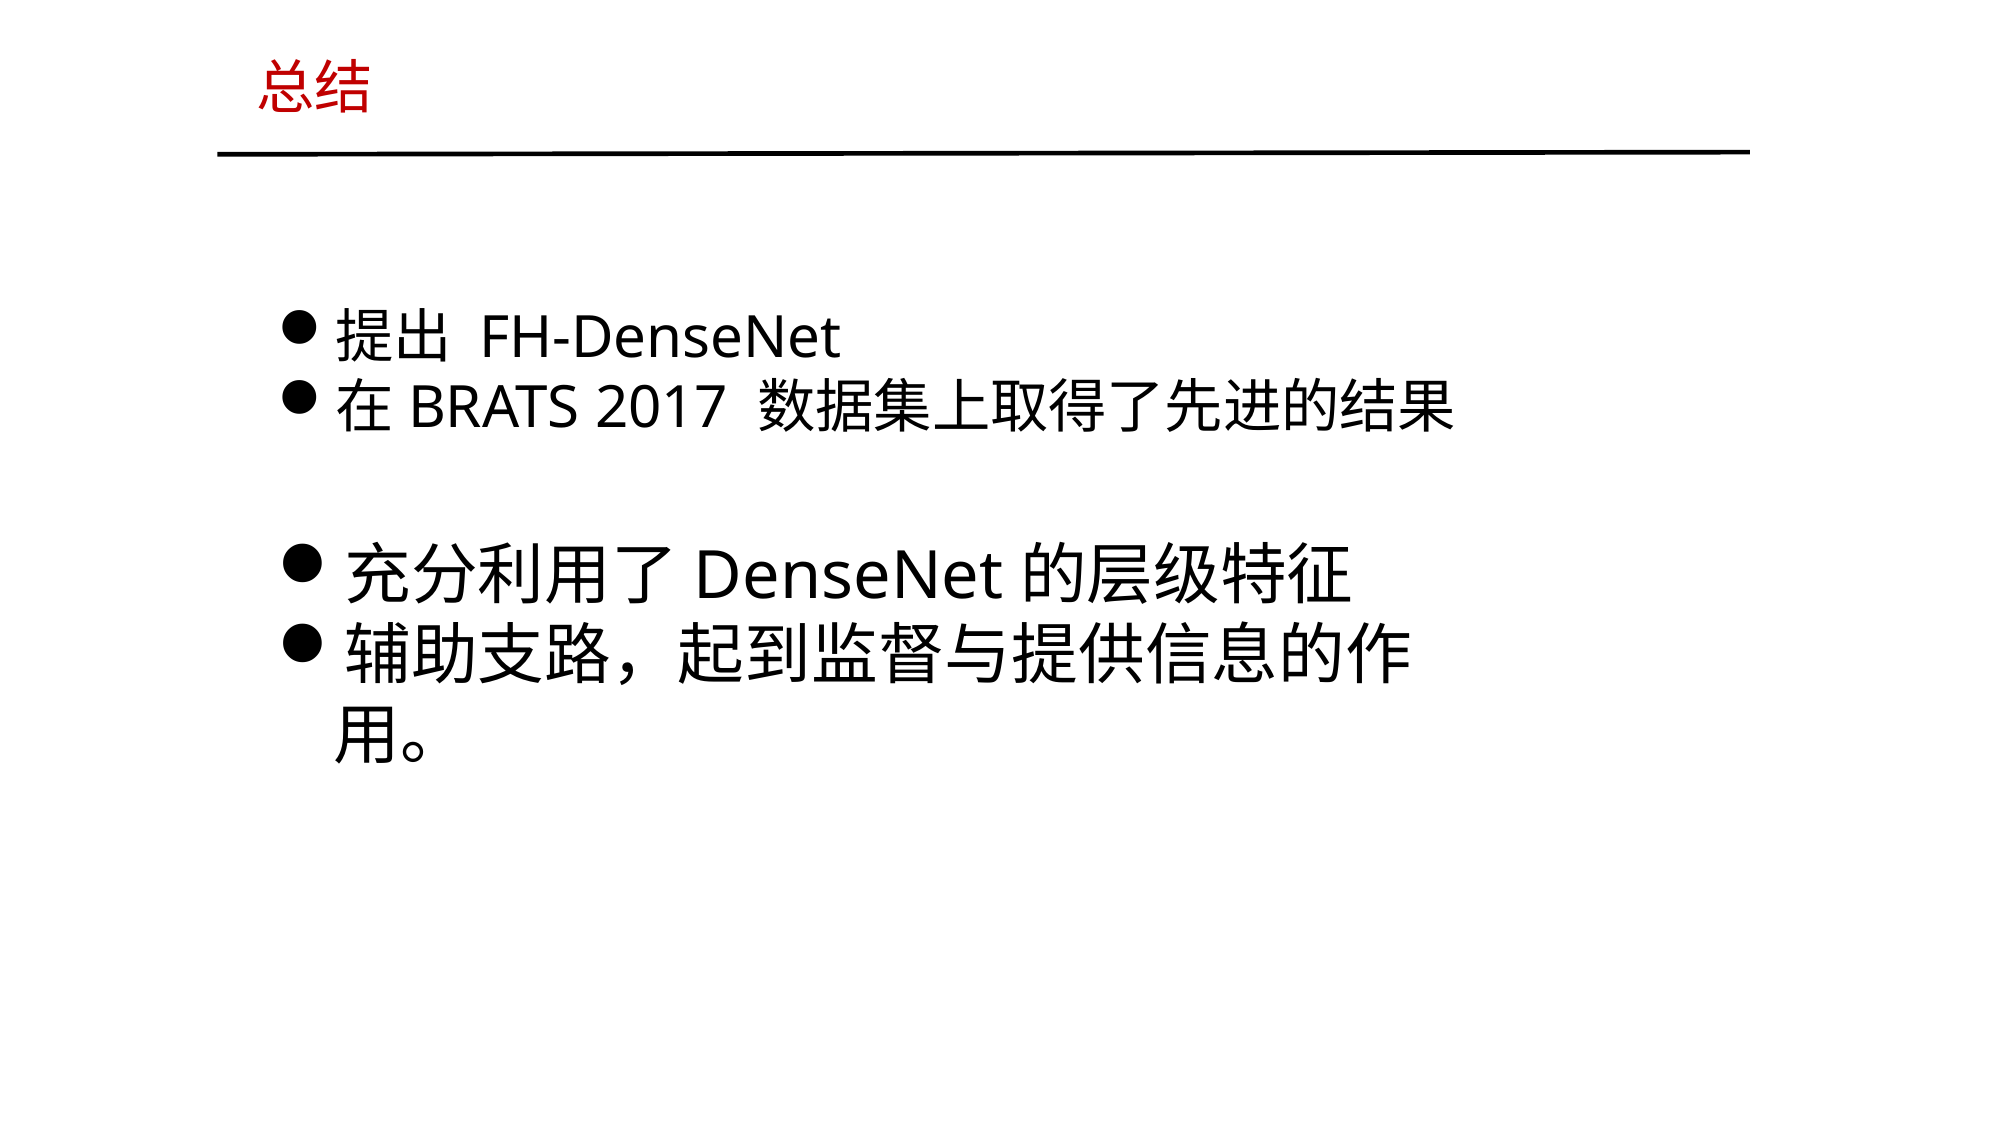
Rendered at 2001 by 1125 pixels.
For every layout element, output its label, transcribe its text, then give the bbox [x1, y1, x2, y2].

text_box 提出 FH-DenseNet 在BRATS 2017 数据集上取得了先进的结果 [262, 292, 1735, 447]
text_box 总结 [241, 42, 838, 128]
text_box 充分利用了DenseNet的层级特征 辅助支路，起到监督与提供信息的作用。 [262, 524, 1485, 779]
